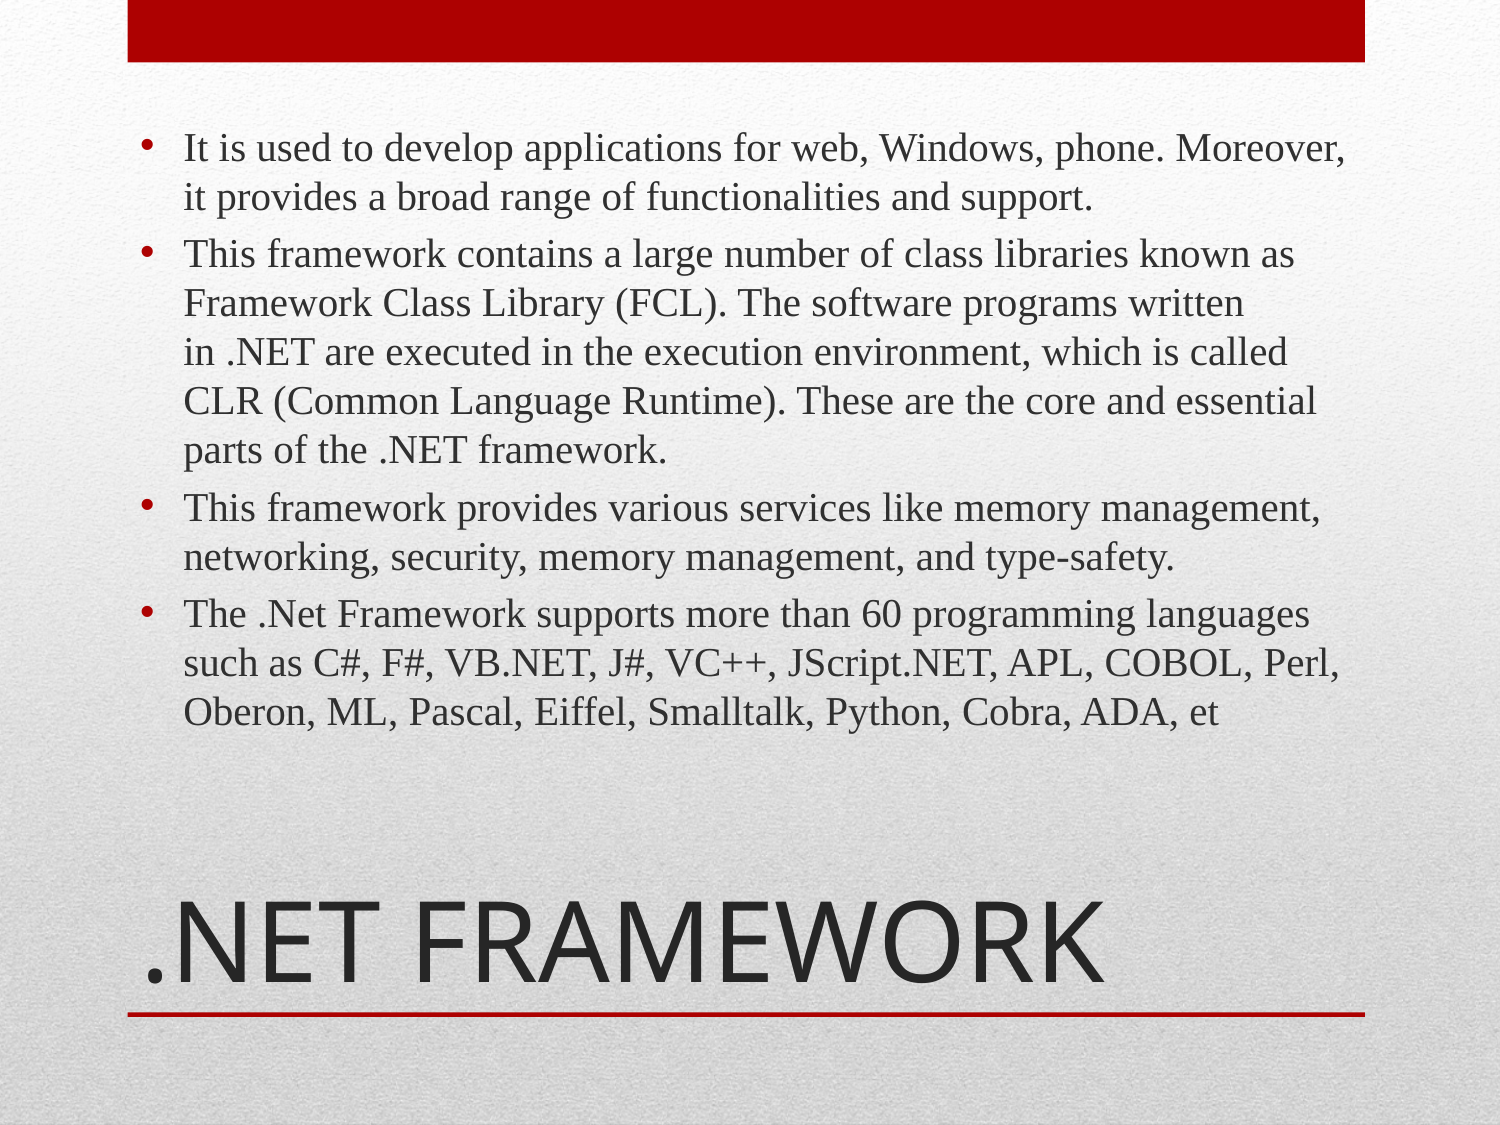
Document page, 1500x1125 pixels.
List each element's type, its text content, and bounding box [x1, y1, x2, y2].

title .NET FRAMEWORK [125, 750, 1238, 1013]
list It is used to develop applications for web, Windows, phone. Moreover, it provides a broad range of functionalities and support. This framework contains a large number of class libraries known as Framework Class Library (FCL). The software programs written in .NET are executed in the execution environment, which is called CLR (Common Language Runtime). These are the core and essential parts of the .NET framework. This framework provides various services like memory management, networking, security, memory management, and type-safety. The .Net Framework supports more than 60 programming languages such as C#, F#, VB.NET, J#, VC++, JScript.NET, APL, COBOL, Perl, Oberon, ML, Pascal, Eiffel, Smalltalk, Python, Cobra, ADA, et [125, 112, 1363, 750]
